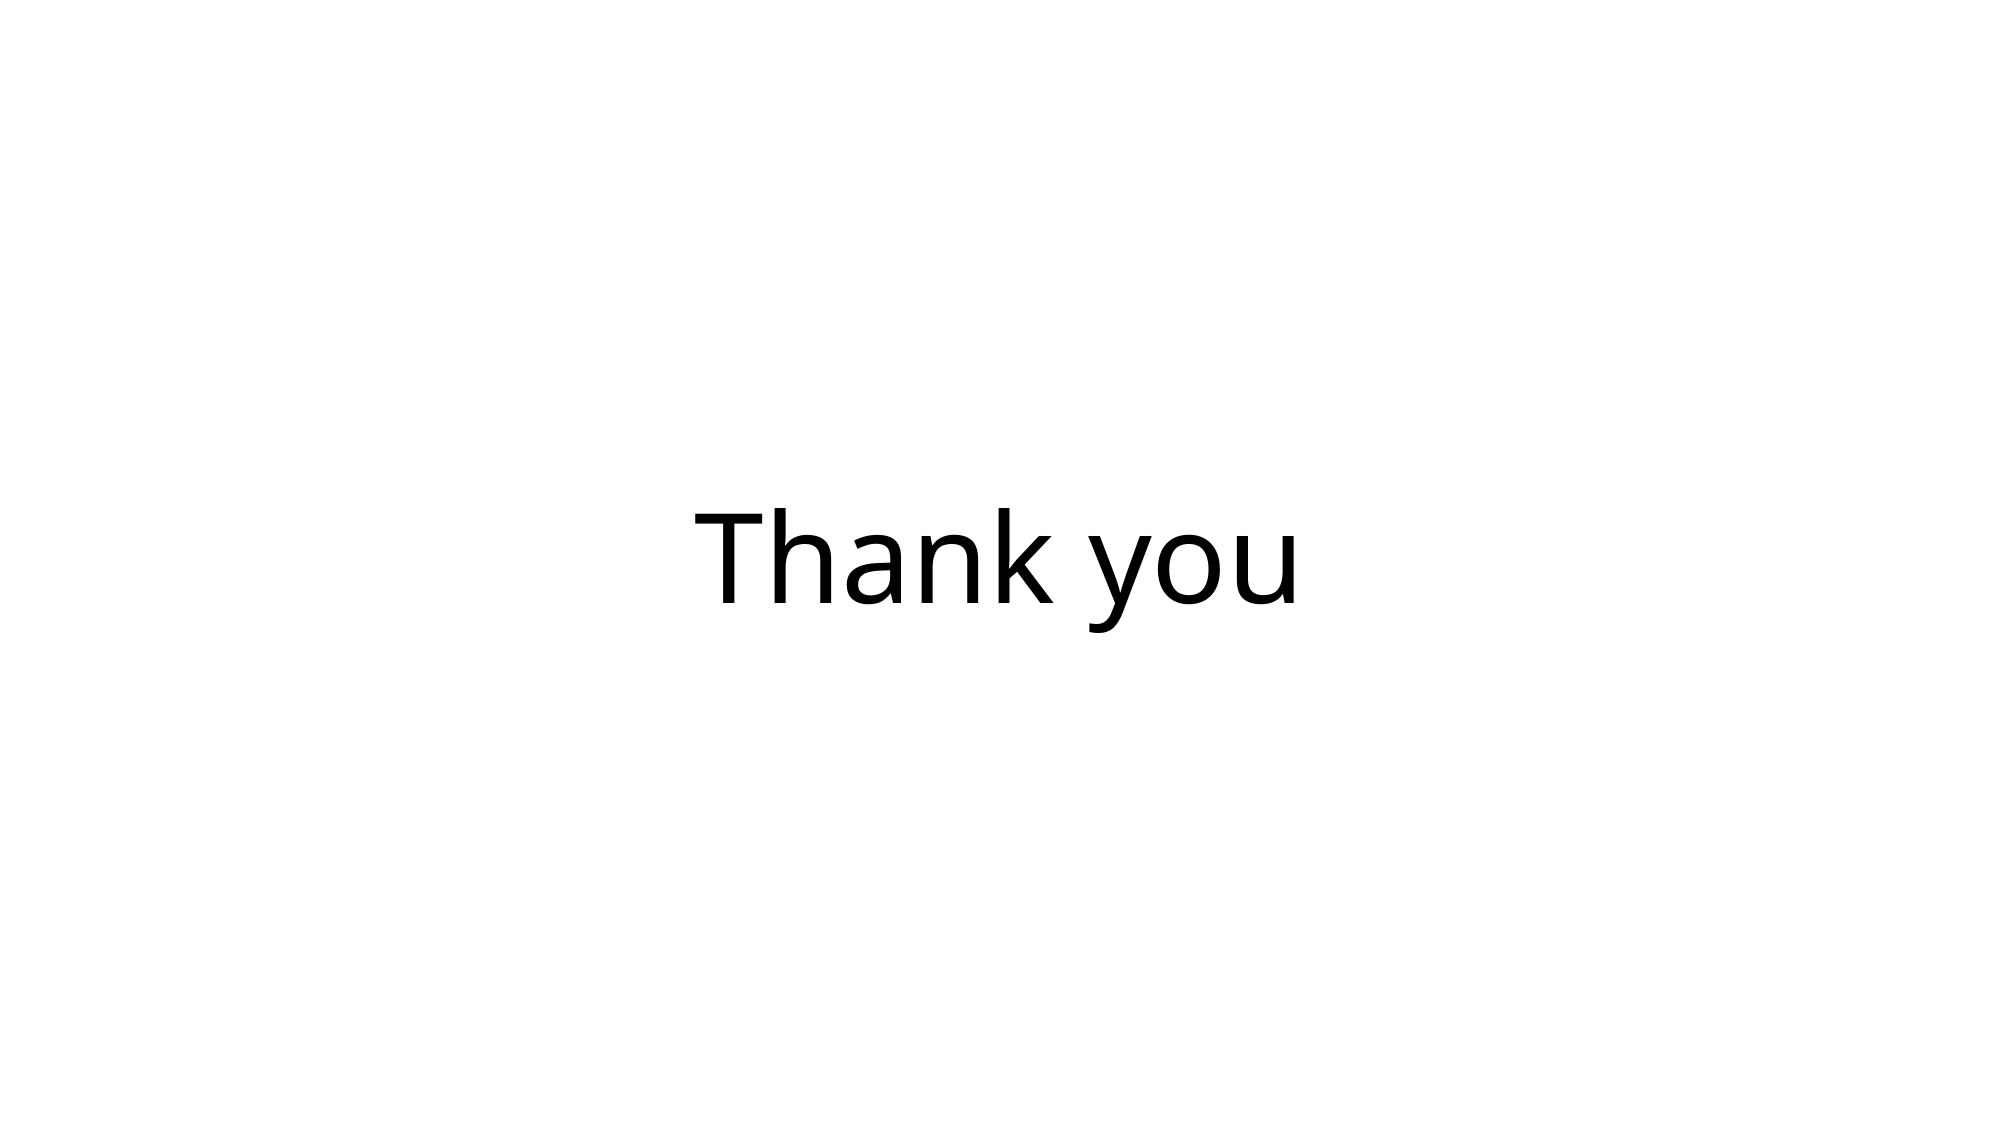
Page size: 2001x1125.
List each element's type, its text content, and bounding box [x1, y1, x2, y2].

title Thank you [249, 486, 1750, 639]
